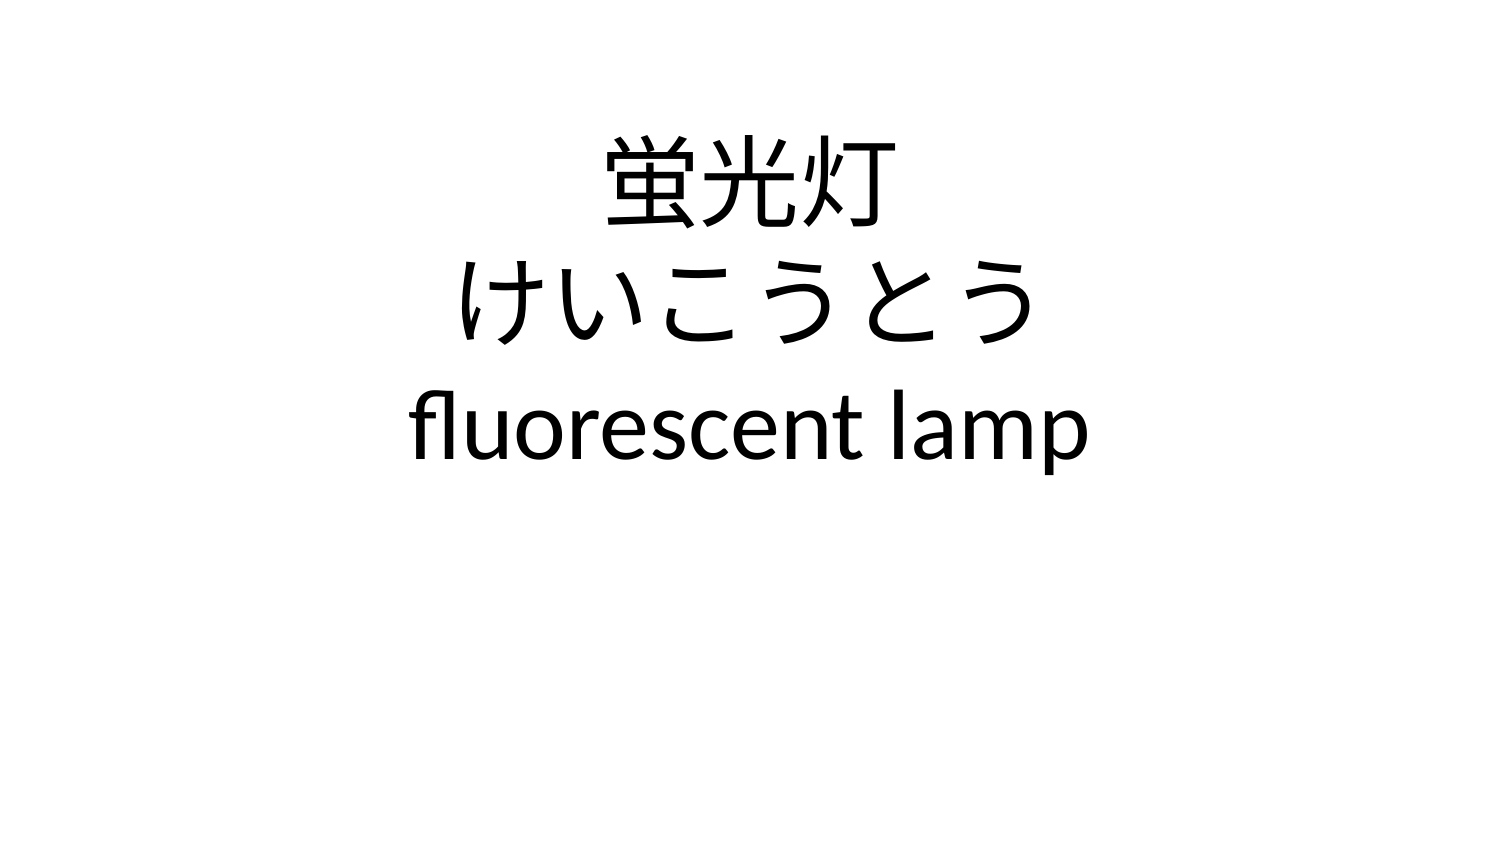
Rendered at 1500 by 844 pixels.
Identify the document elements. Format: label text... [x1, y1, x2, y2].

text_box 蛍光灯 けいこうとう fluorescent lamp [0, 149, 1500, 450]
